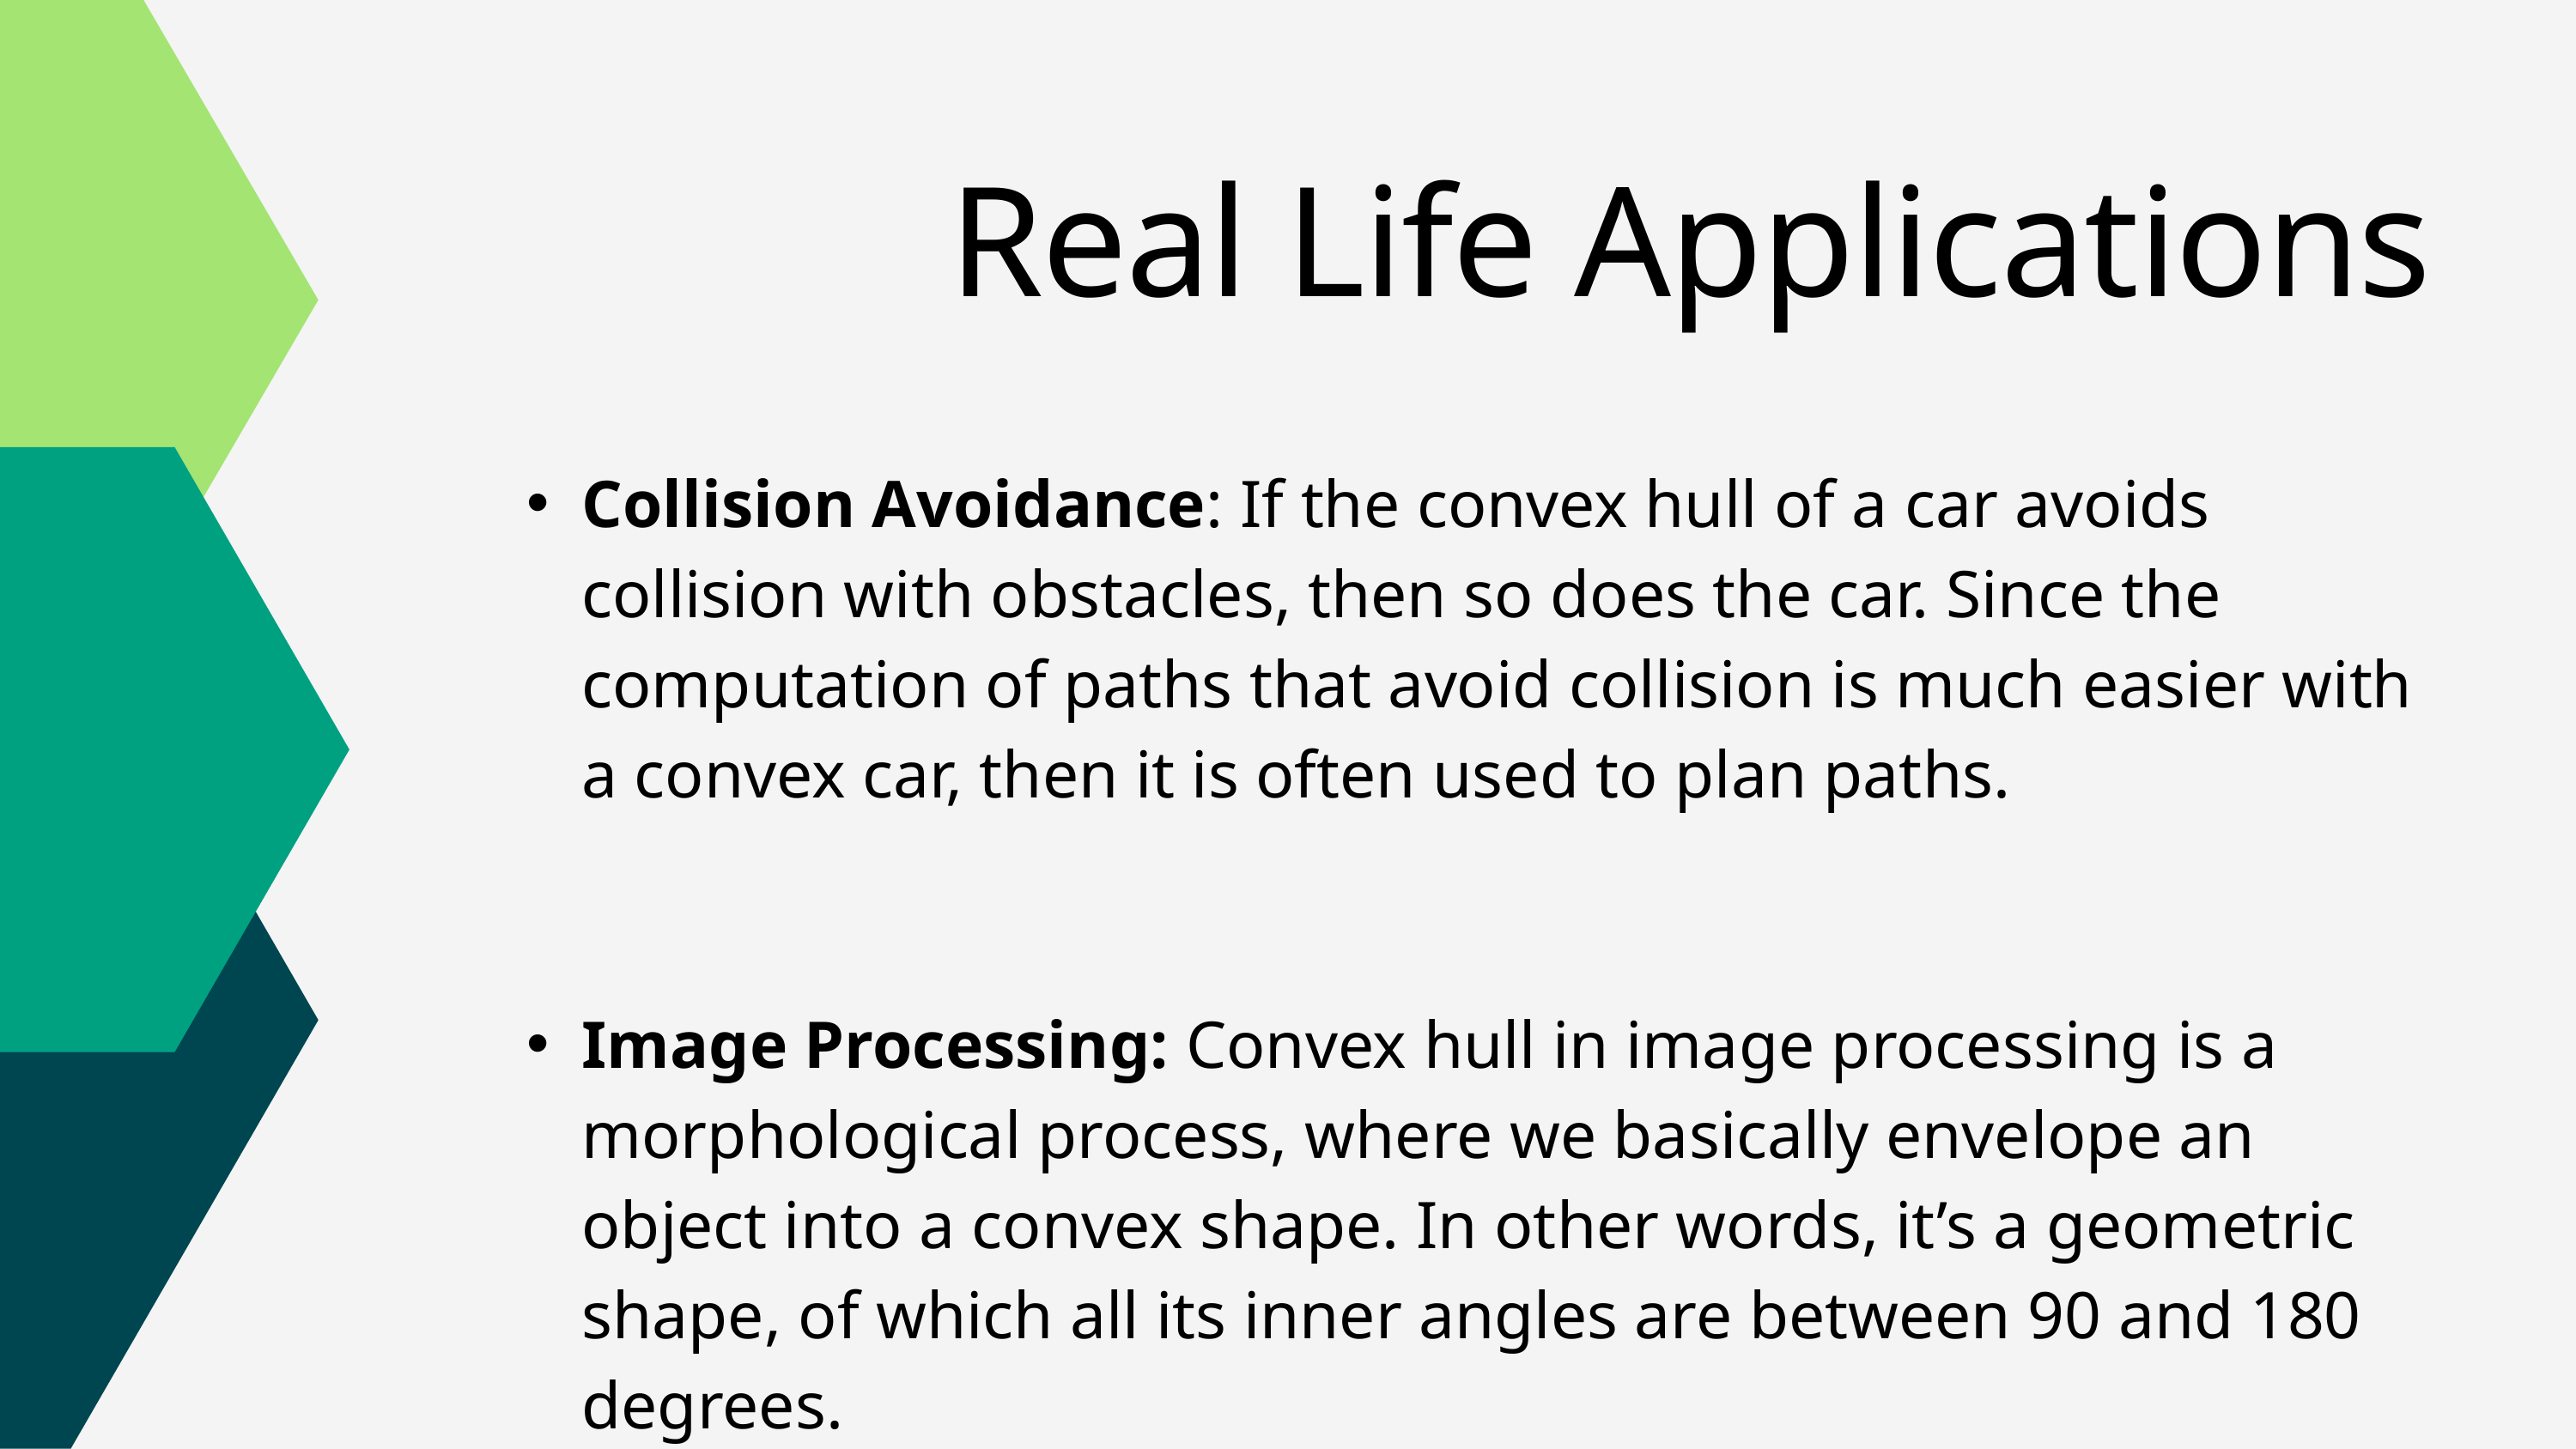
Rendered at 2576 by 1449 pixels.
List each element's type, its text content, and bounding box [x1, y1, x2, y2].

text_box Collision Avoidance: If the convex hull of a car avoids collision with obstacles, then so does the car. Since the computation of paths that avoid collision is much easier with a convex car, then it is often used to plan paths. Image Processing: Convex hull in image processing is a morphological process, where we basically envelope an object into a convex shape. In other words, it’s a geometric shape, of which all its inner angles are between 90 and 180 degrees. [471, 450, 2432, 1442]
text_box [0, 446, 350, 1052]
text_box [0, 0, 319, 446]
text_box Real Life Applications [912, 144, 2432, 328]
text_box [0, 1060, 319, 1449]
